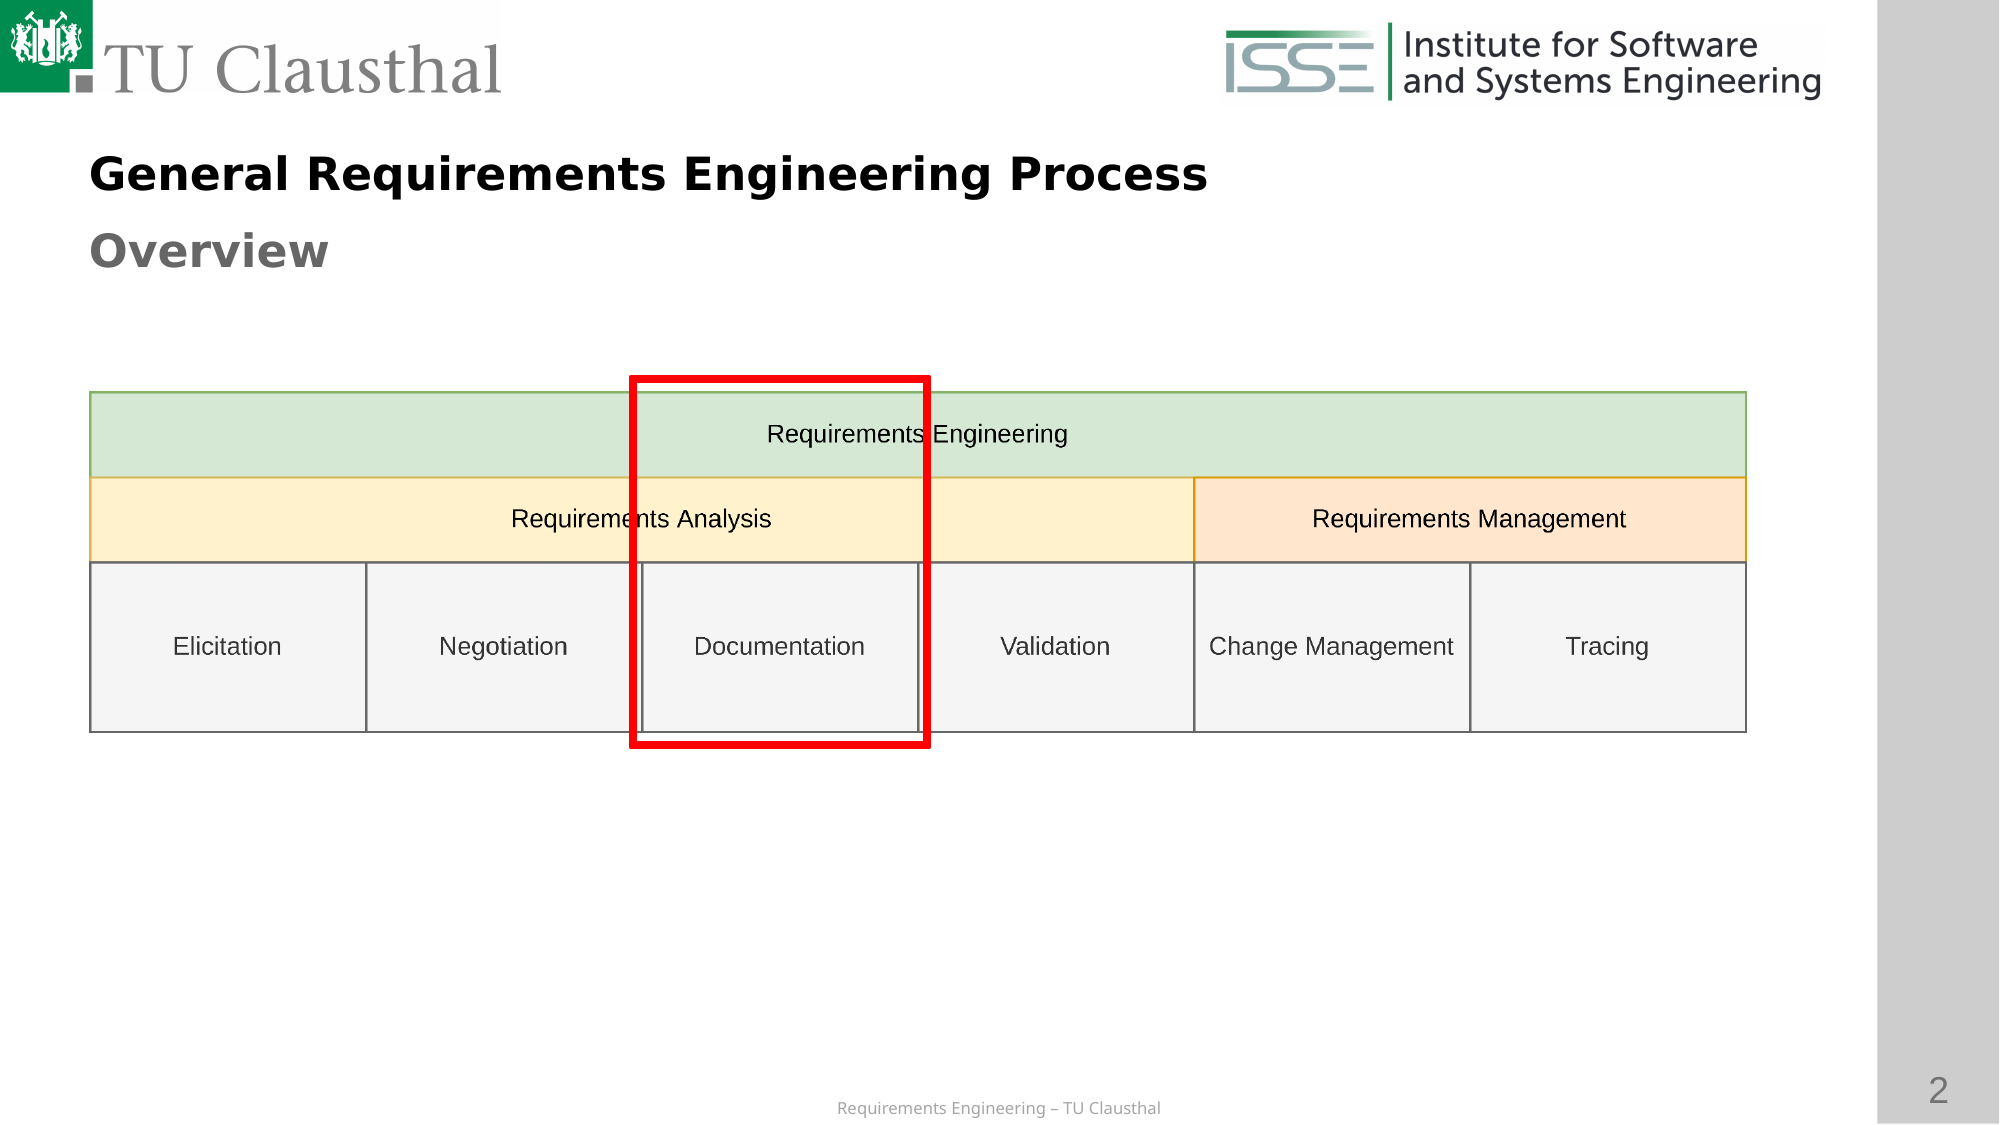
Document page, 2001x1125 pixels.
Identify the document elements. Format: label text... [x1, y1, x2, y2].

text_box Overview [88, 207, 1788, 290]
text_box General Requirements Engineering Process [88, 118, 1788, 200]
text_box [629, 375, 931, 391]
picture [1218, 22, 1826, 107]
text_box [629, 744, 931, 749]
picture [88, 391, 1747, 733]
picture [0, 0, 501, 93]
